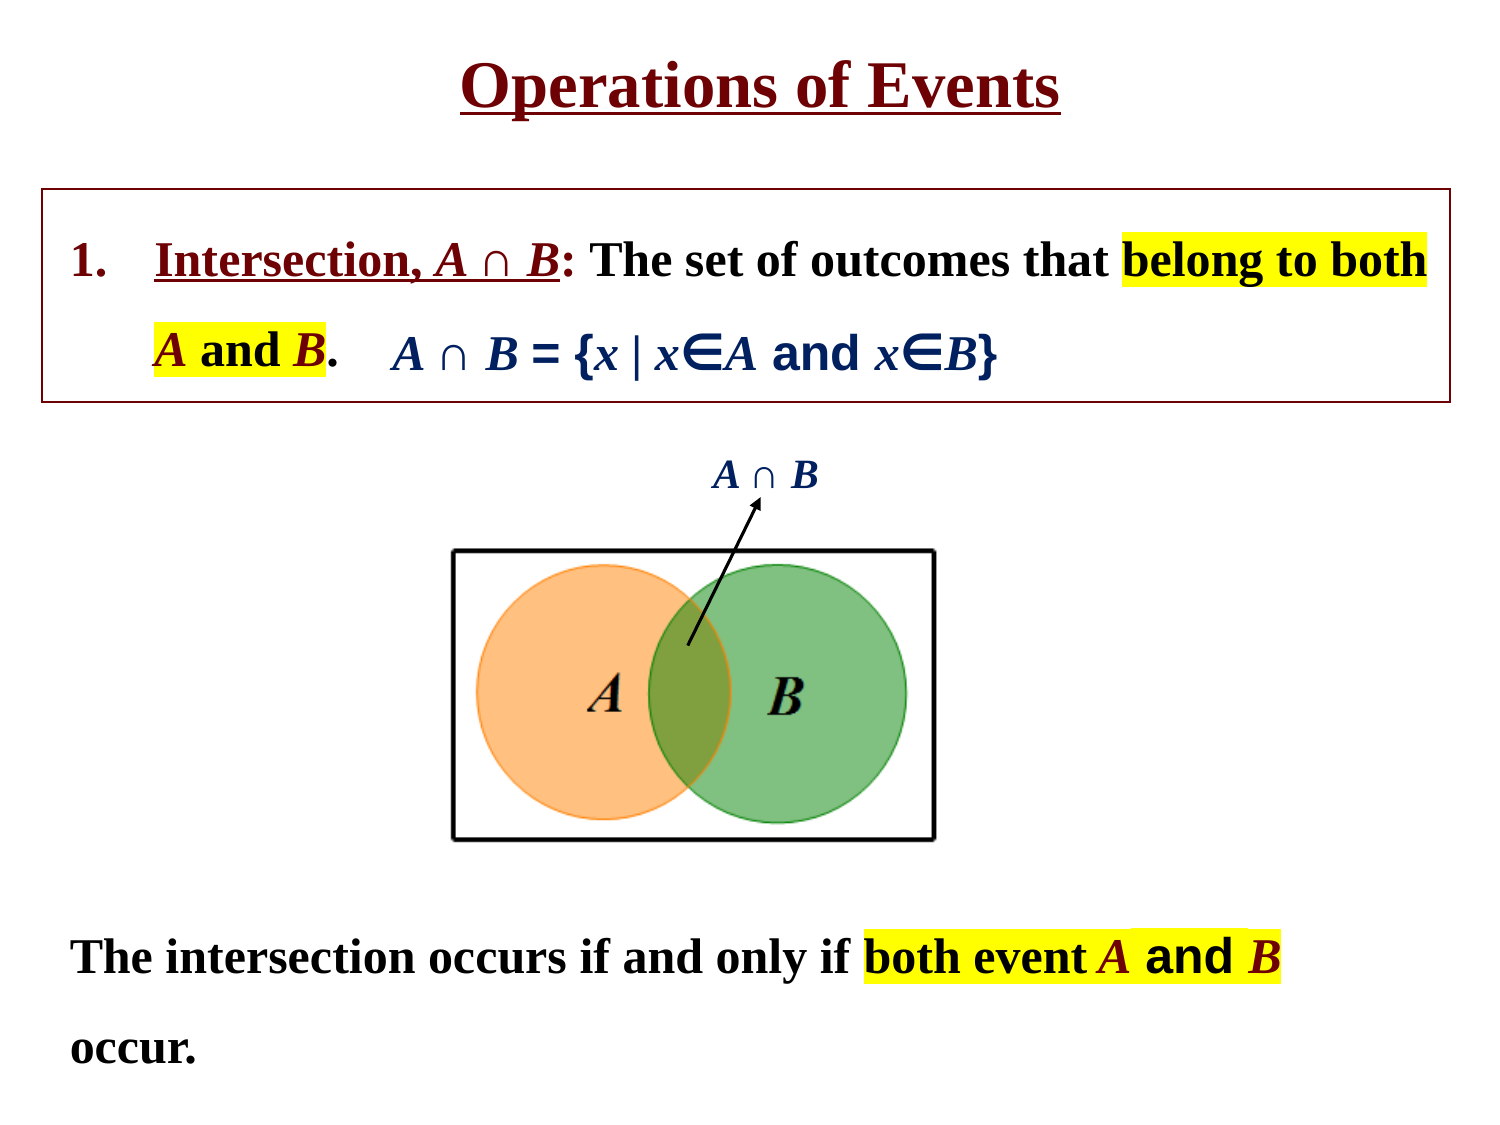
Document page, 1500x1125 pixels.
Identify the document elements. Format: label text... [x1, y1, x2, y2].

text_box A ∩ B = {x | x∈A and x∈B} [377, 282, 1013, 388]
text_box [41, 188, 1451, 403]
title Operations of Events [226, 20, 1295, 142]
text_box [445, 439, 946, 847]
text_box The intersection occurs if and only if both event A and B occur. [54, 885, 1432, 1081]
list Intersection, A ∩ B: The set of outcomes that belong to both A and B. [55, 188, 1463, 332]
